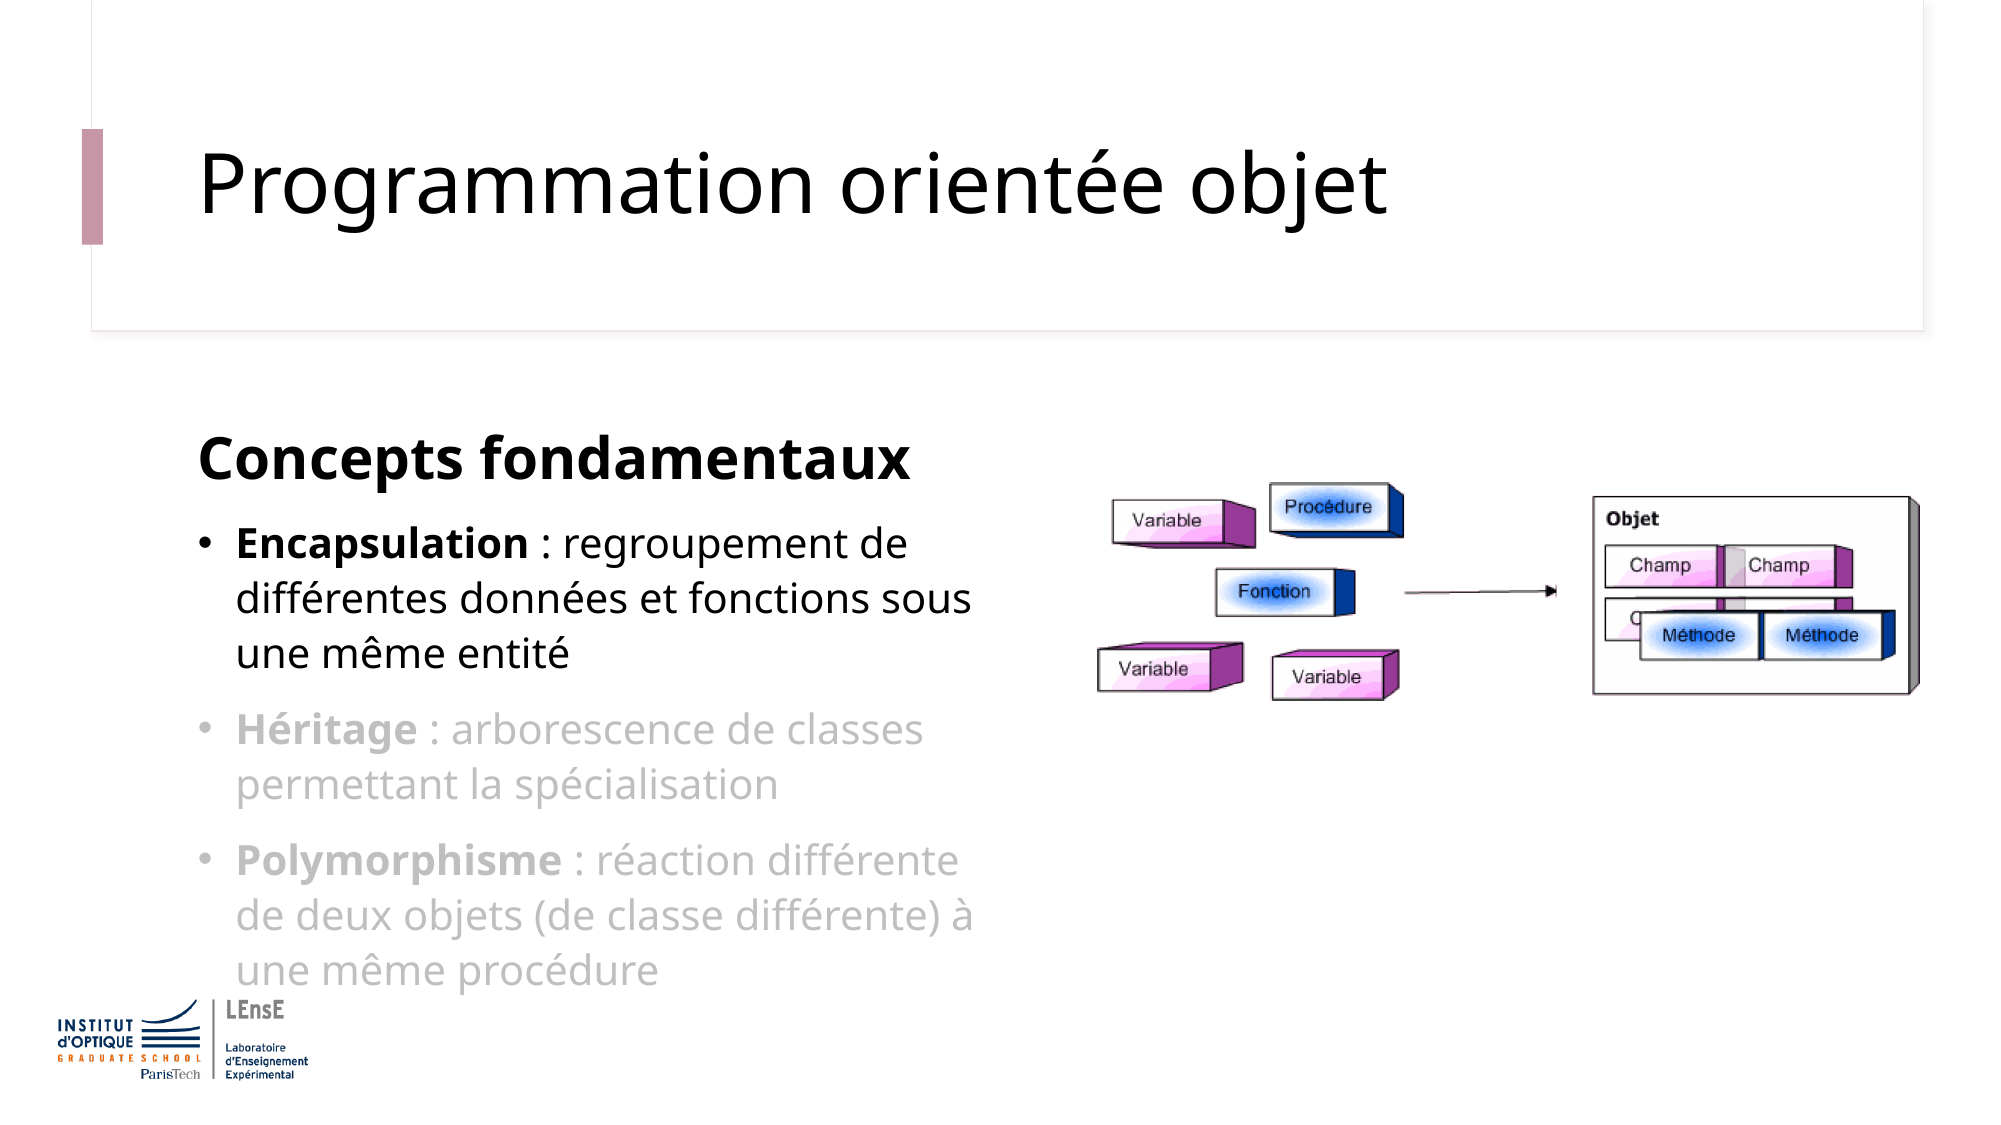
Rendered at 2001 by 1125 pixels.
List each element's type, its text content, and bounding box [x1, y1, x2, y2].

picture [1095, 473, 1925, 710]
list Concepts fondamentaux Encapsulation : regroupement de différentes données et fonctions sous une même entité Héritage : arborescence de classes permettant la spécialisation Polymorphisme : réaction différente de deux objets (de classe différente) à une même procédure [183, 406, 993, 1013]
title Programmation orientée objet [183, 90, 1851, 284]
picture [33, 973, 333, 1097]
